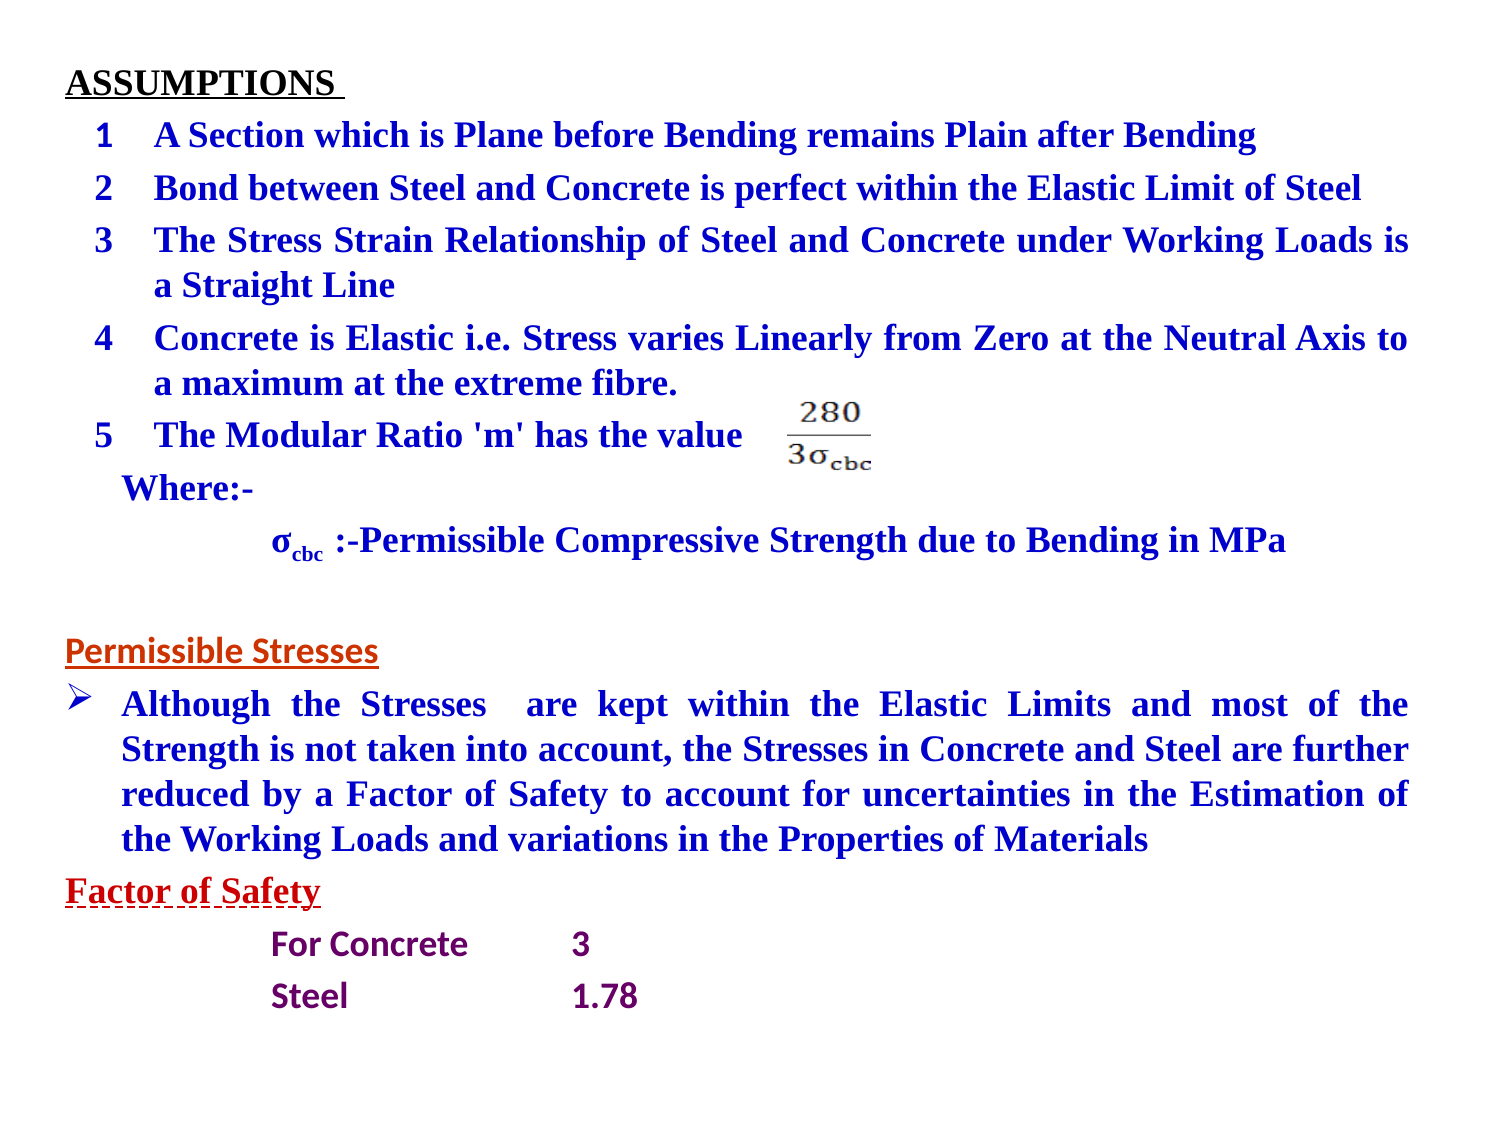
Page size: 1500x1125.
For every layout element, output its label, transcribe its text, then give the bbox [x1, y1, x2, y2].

picture [787, 399, 871, 476]
list ASSUMPTIONS 1 A Section which is Plane before Bending remains Plain after Bending 2 Bond between Steel and Concrete is perfect within the Elastic Limit of Steel 3 The Stress Strain Relationship of Steel and Concrete under Working Loads is a Straight Line 4 Concrete is Elastic i.e. Stress varies Linearly from Zero at the Neutral Axis to a maximum at the extreme fibre. 5 The Modular Ratio 'm' has the value Where:- σcbc :-Permissible Compressive Strength due to Bending in MPa Permissible Stresses Although the Stresses are kept within the Elastic Limits and most of the Strength is not taken into account, the Stresses in Concrete and Steel are further reduced by a Factor of Safety to account for uncertainties in the Estimation of the Working Loads and variations in the Properties of Materials Factor of Safety For Concrete 3 Steel 1.78 [50, 50, 1425, 1088]
